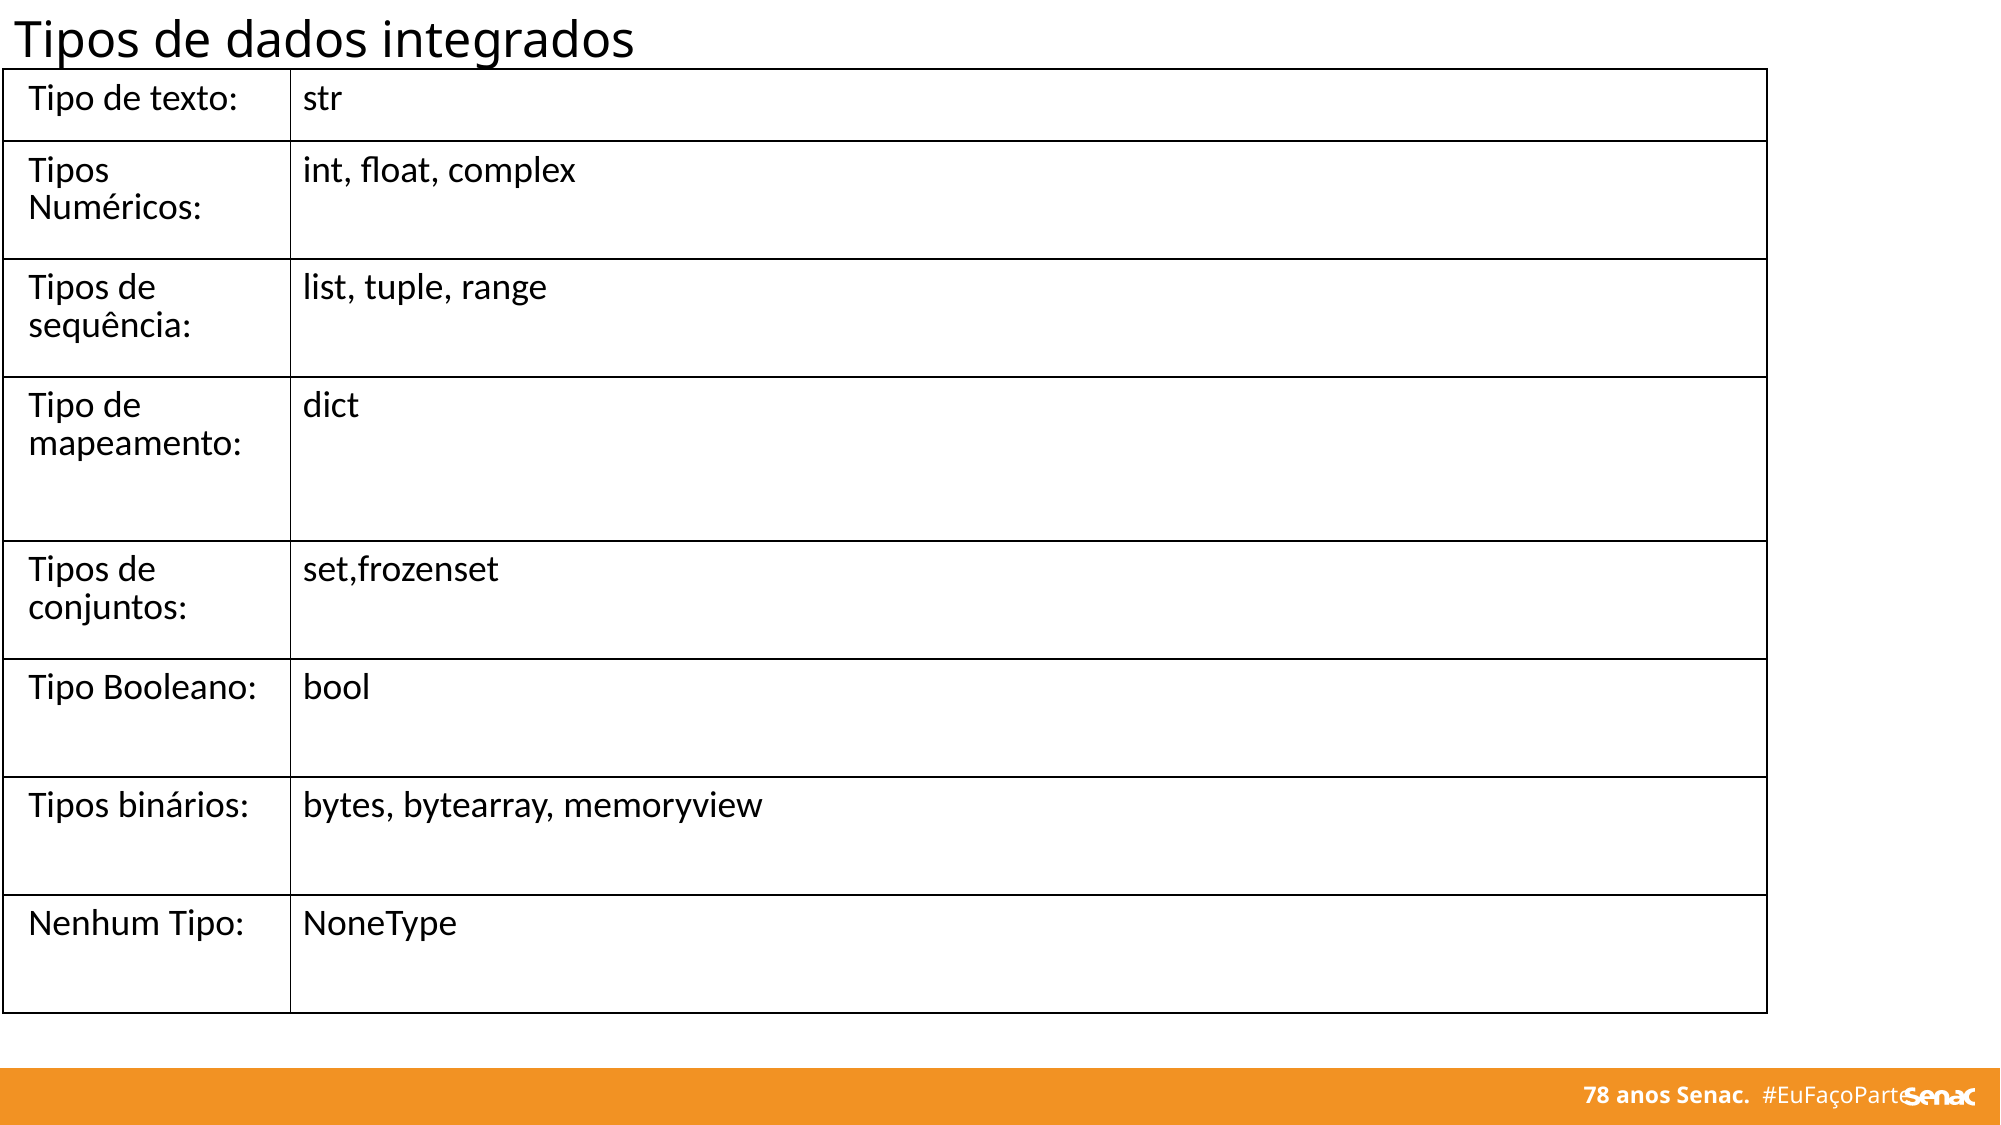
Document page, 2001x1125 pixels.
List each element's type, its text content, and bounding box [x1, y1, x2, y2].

table_cell bytes, bytearray, memoryview [291, 778, 1766, 894]
table_cell Tipos de sequência: [4, 260, 290, 376]
table_cell bool [291, 660, 1766, 776]
table_cell Tipos binários: [4, 778, 290, 894]
table_header Tipo de texto: [4, 70, 290, 140]
table_cell set,frozenset [291, 542, 1766, 658]
table_cell NoneType [291, 896, 1766, 1012]
table_cell Tipos Numéricos: [4, 142, 290, 258]
table_cell int, float, complex [291, 142, 1766, 258]
table_header str [291, 70, 1766, 140]
picture [1829, 1069, 1976, 1123]
text_box Tipos de dados integrados [0, 0, 1899, 315]
table_cell Nenhum Tipo: [4, 896, 290, 1012]
table_cell Tipo Booleano: [4, 660, 290, 776]
table_cell Tipo de mapeamento: [4, 378, 290, 540]
table_cell dict [291, 378, 1766, 540]
table_cell list, tuple, range [291, 260, 1766, 376]
table_cell Tipos de conjuntos: [4, 542, 290, 658]
